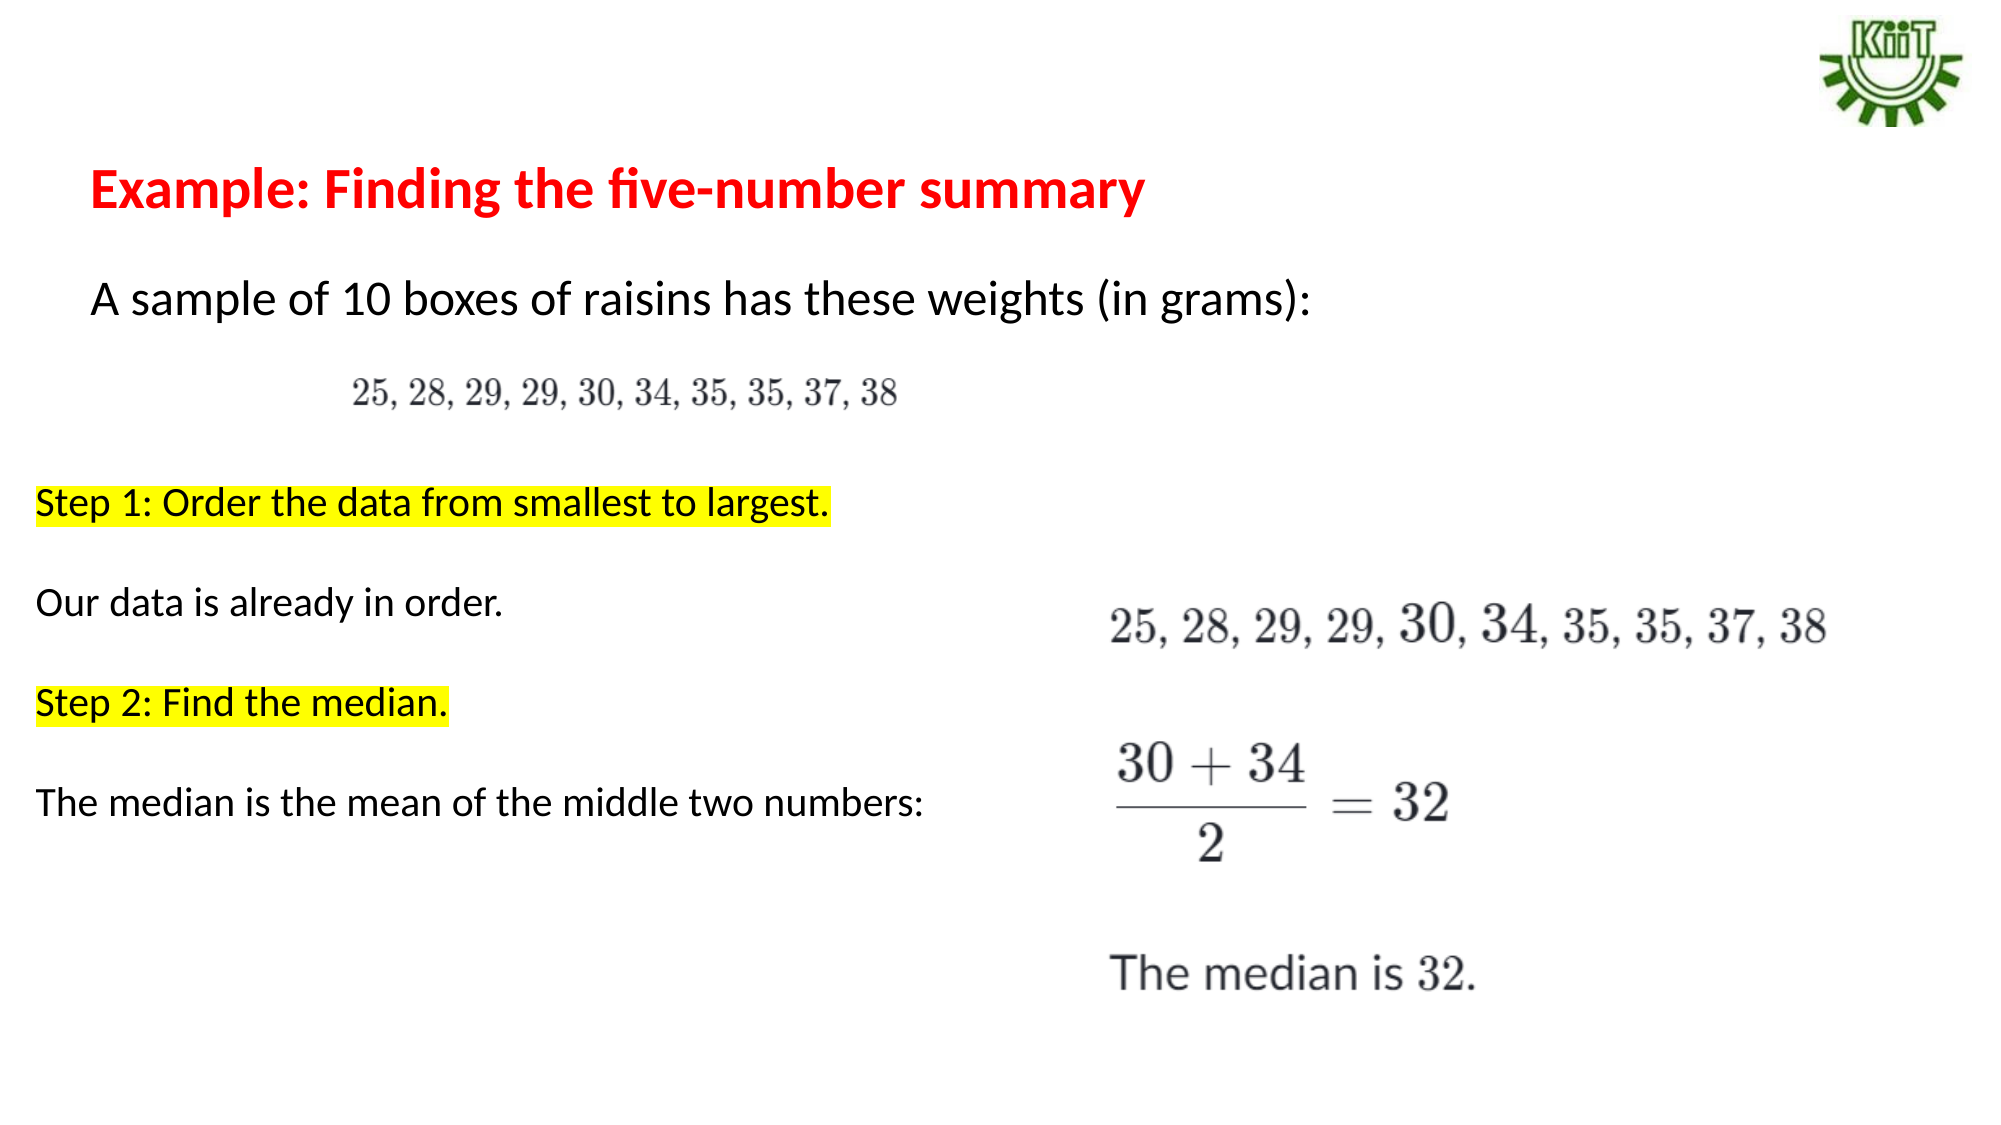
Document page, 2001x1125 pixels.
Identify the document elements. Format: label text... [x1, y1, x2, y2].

picture [1819, 15, 1972, 128]
picture [332, 335, 977, 451]
text_box Example: Finding the five-number summary A sample of 10 boxes of raisins has these weights (in grams): [75, 142, 1925, 468]
text_box Step 1: Order the data from smallest to largest. Our data is already in order. Step 2: Find the median. The median is the mean of the middle two numbers: [20, 467, 1897, 833]
picture [1076, 563, 1914, 1047]
